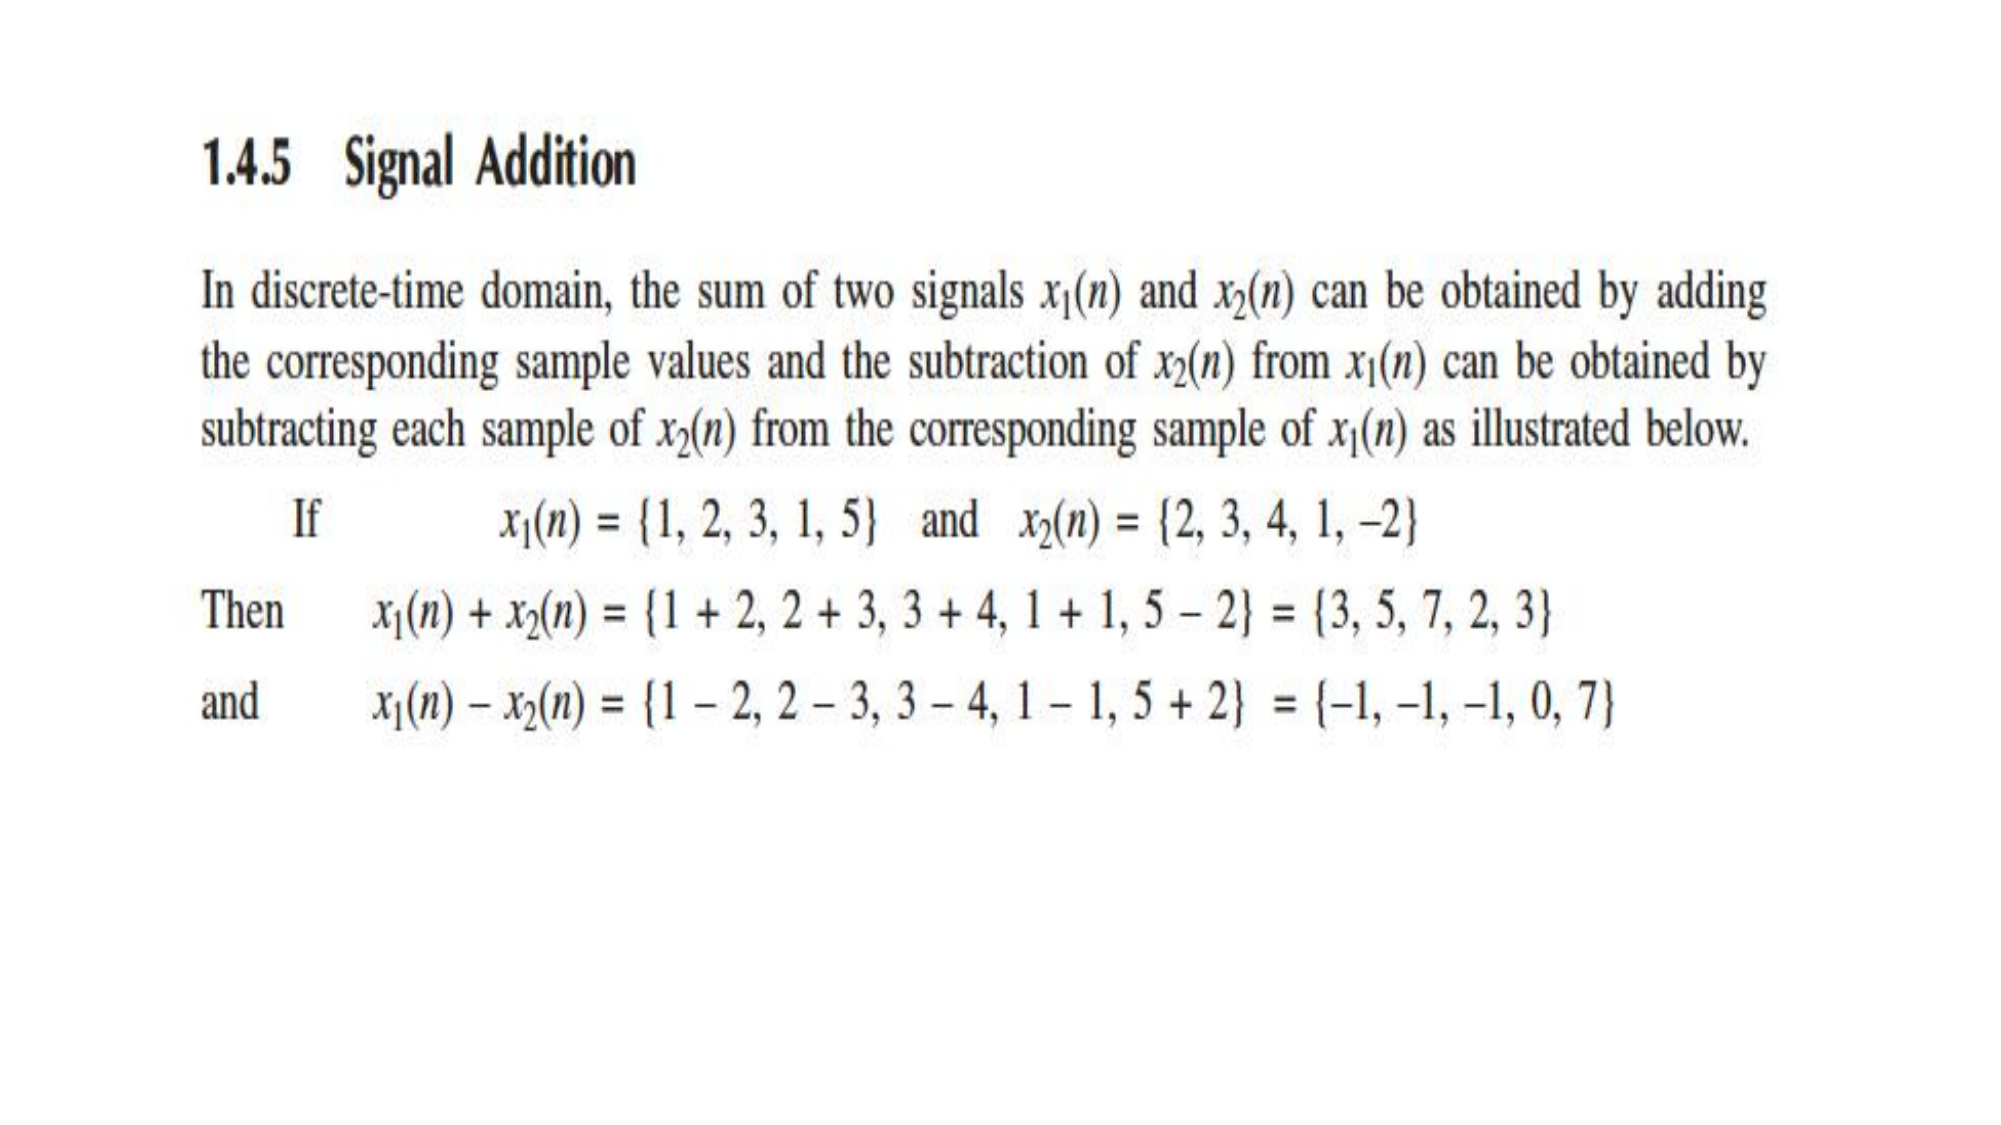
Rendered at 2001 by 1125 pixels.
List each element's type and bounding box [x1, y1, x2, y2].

list [137, 68, 1863, 805]
